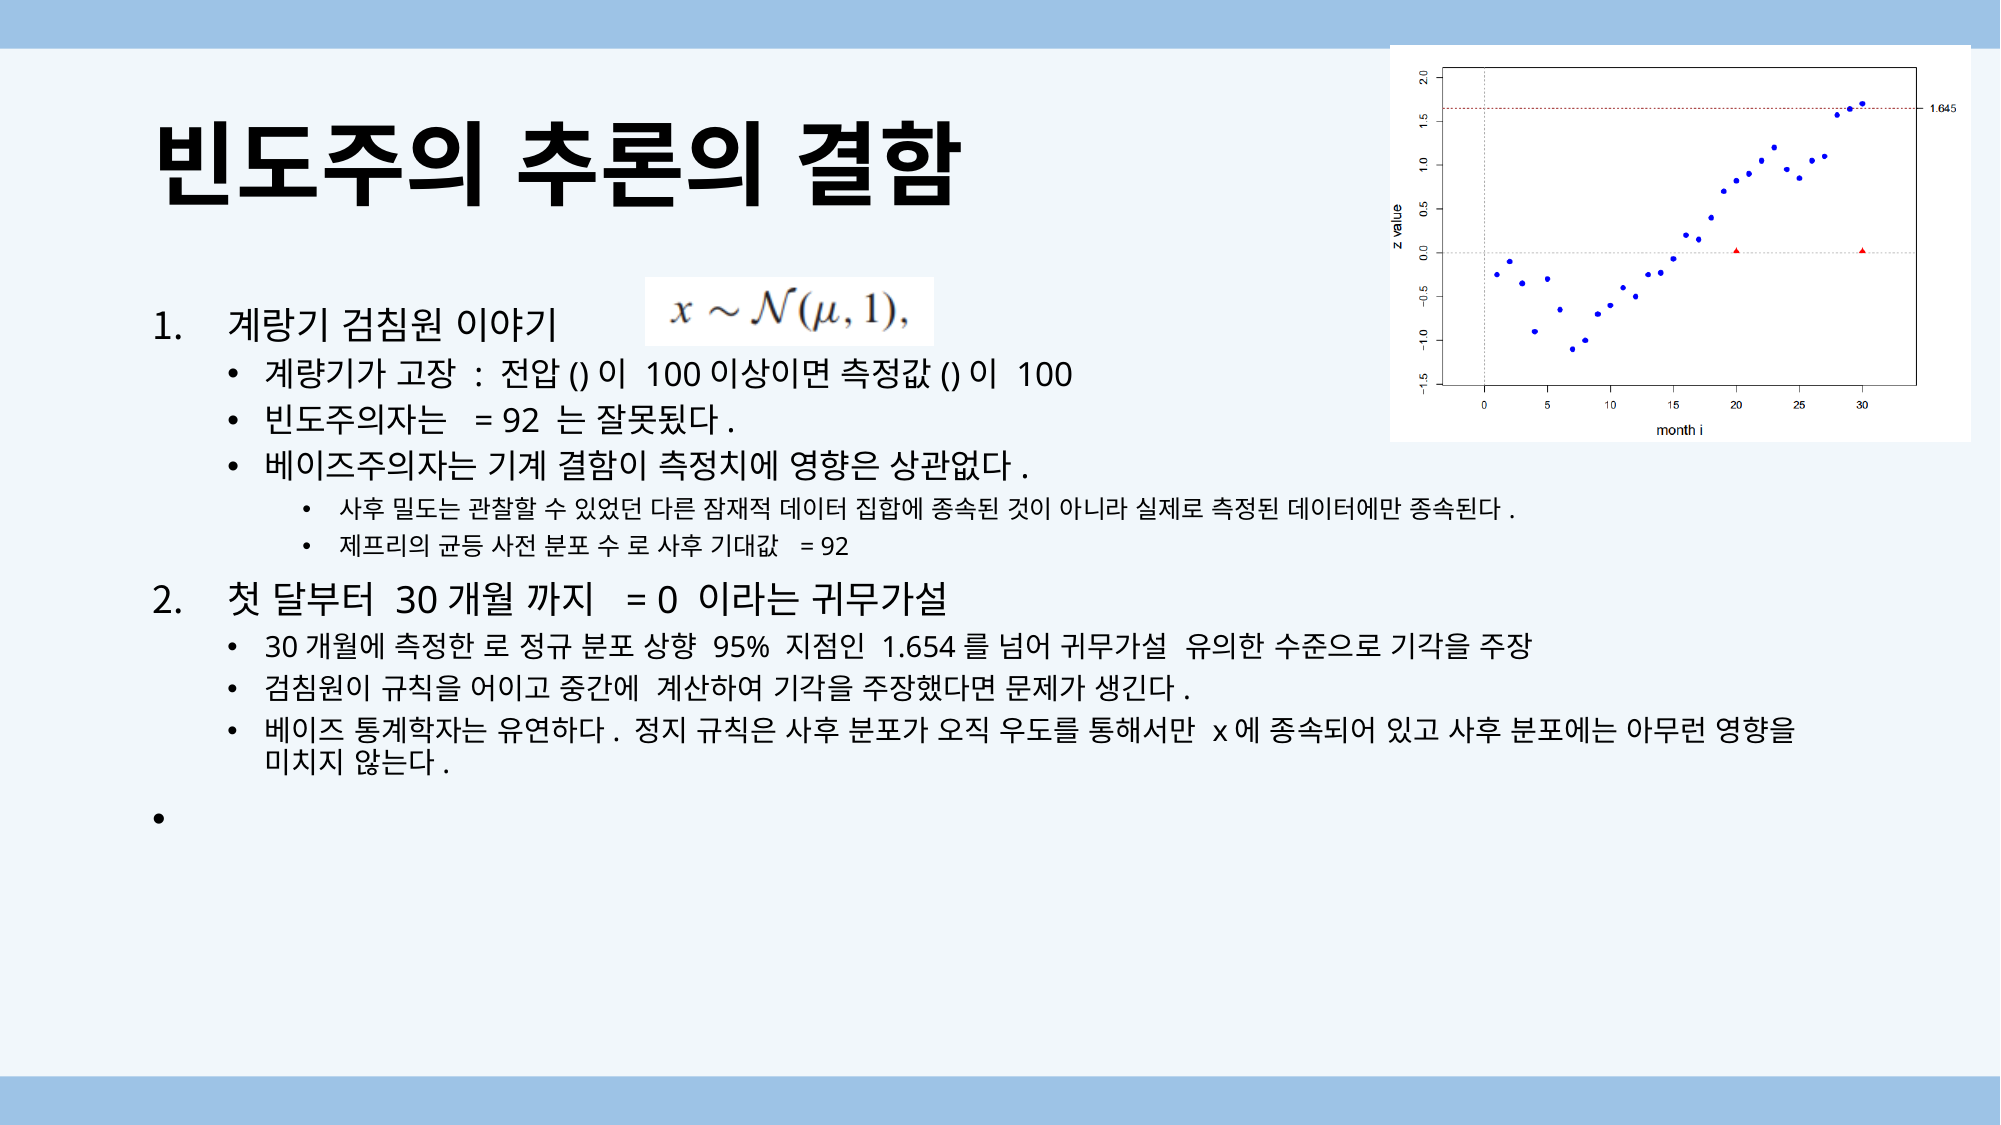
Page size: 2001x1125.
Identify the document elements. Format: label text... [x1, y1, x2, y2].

picture [645, 277, 934, 346]
picture [1390, 45, 1971, 443]
title 빈도주의 추론의 결함 [137, 59, 1390, 278]
